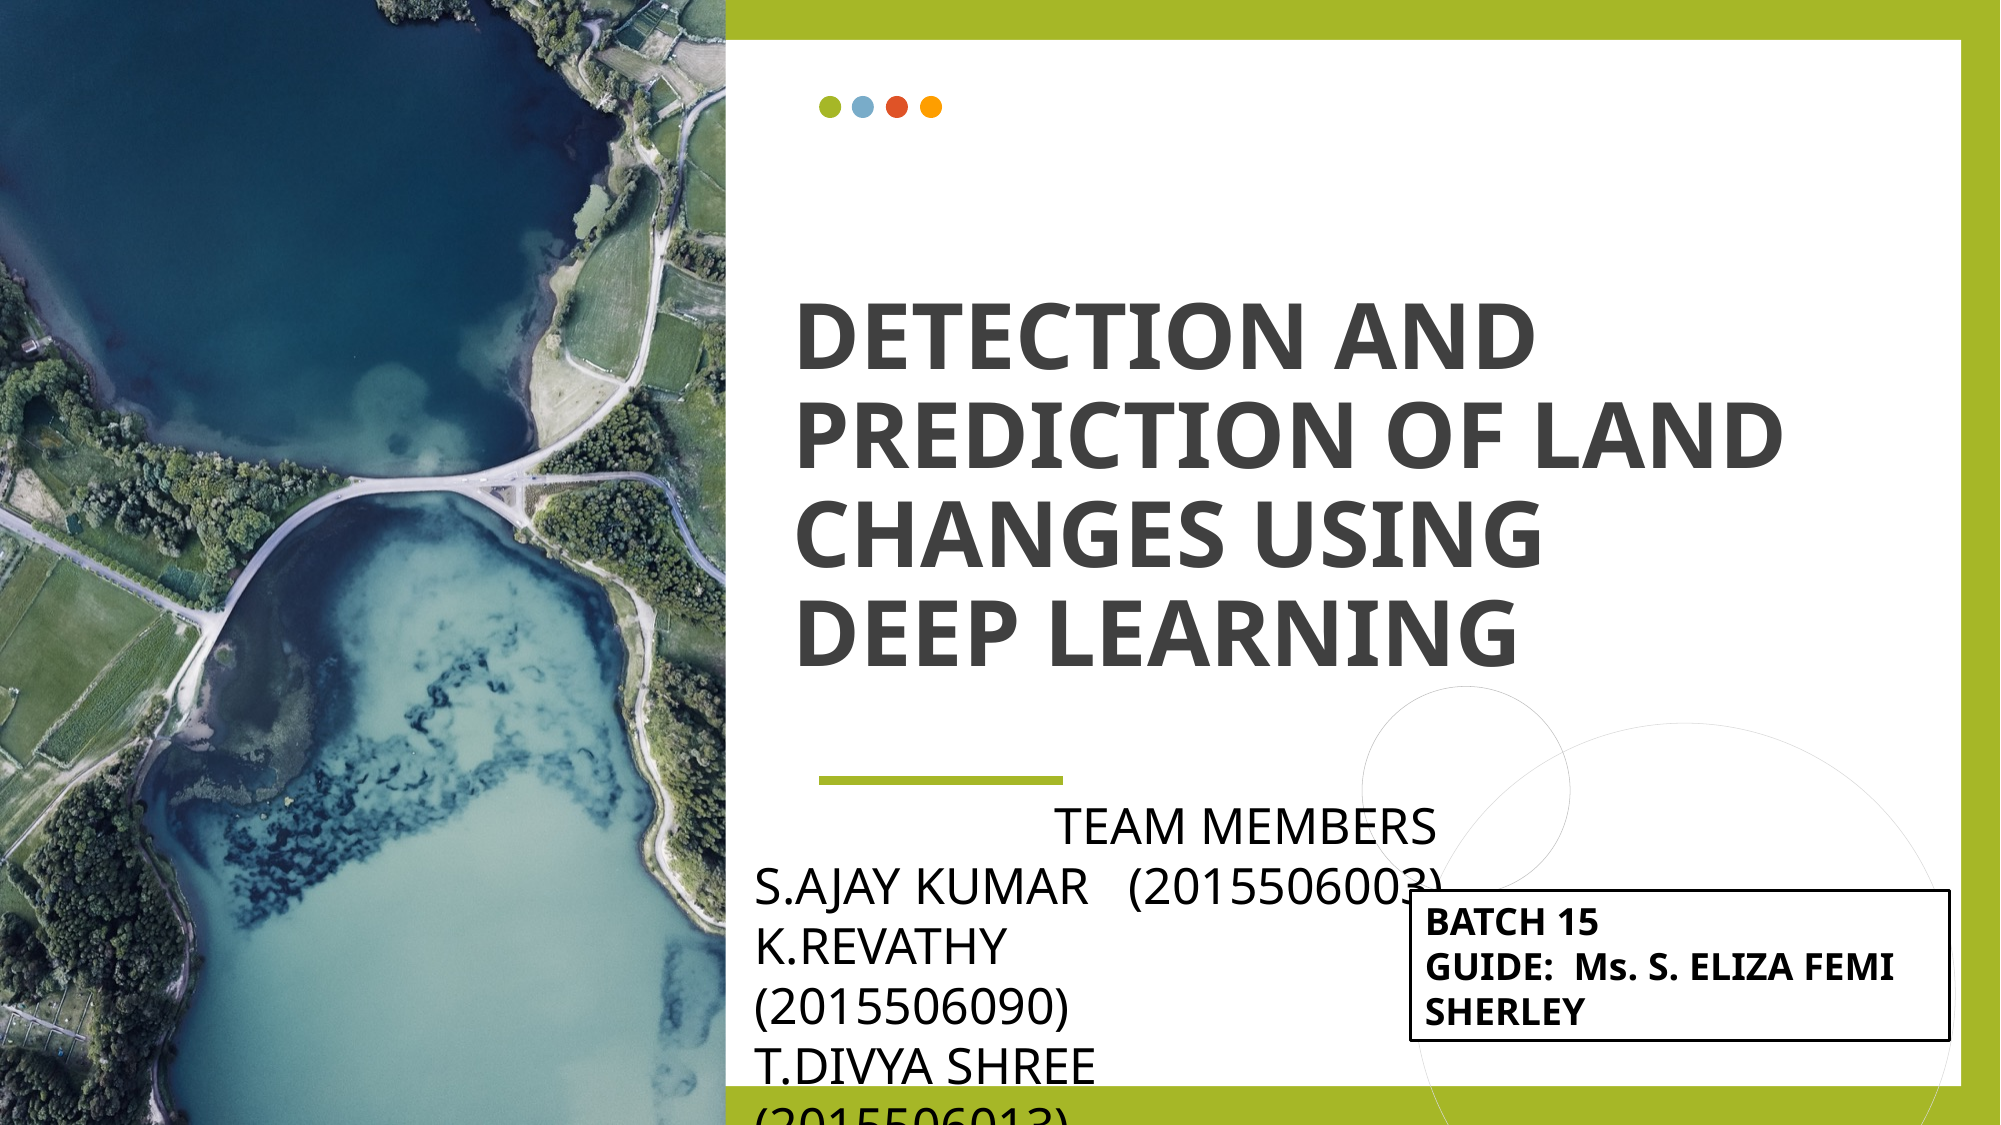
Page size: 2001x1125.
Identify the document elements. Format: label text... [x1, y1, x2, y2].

text_box TEAM MEMBERS S.AJAY KUMAR (2015506003) K.REVATHY (2015506090) T.DIVYA SHREE (2015506013) [740, 786, 1466, 1125]
text_box BATCH 15 GUIDE: Ms. S. ELIZA FEMI SHERLEY [1409, 889, 1951, 1042]
title DETECTION AND PREDICTION OF LAND changes USING DEEP LEARNING [777, 35, 1950, 694]
picture [0, 0, 726, 1125]
